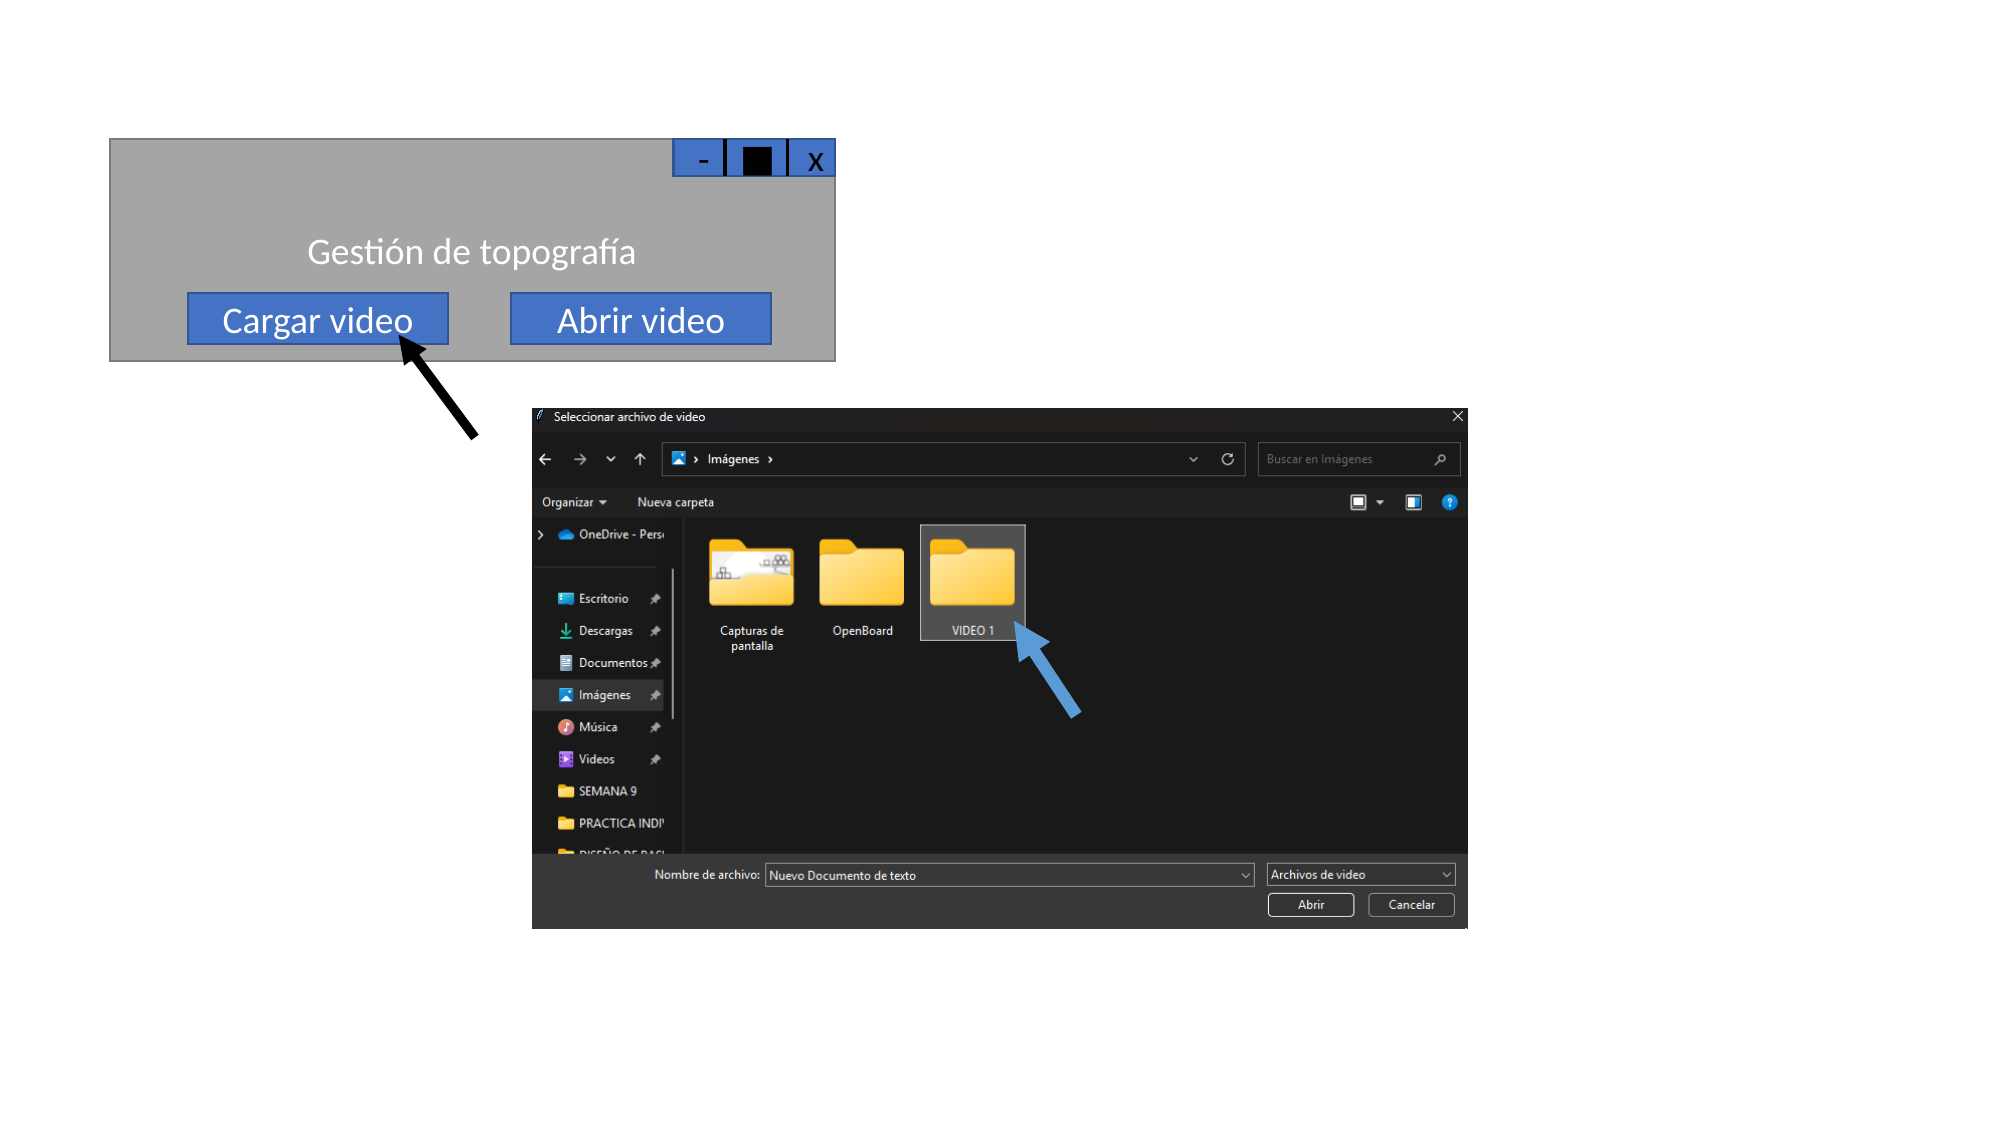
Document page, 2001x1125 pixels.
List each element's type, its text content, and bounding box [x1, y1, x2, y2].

text_box - [683, 127, 724, 187]
text_box [672, 138, 683, 177]
text_box Cargar video [187, 292, 449, 345]
text_box ■ [724, 126, 790, 187]
picture [532, 408, 1468, 930]
text_box Abrir video [510, 292, 772, 345]
text_box Gestión de topografía [109, 138, 836, 362]
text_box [1013, 620, 1077, 716]
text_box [398, 334, 475, 438]
text_box x [793, 126, 840, 187]
